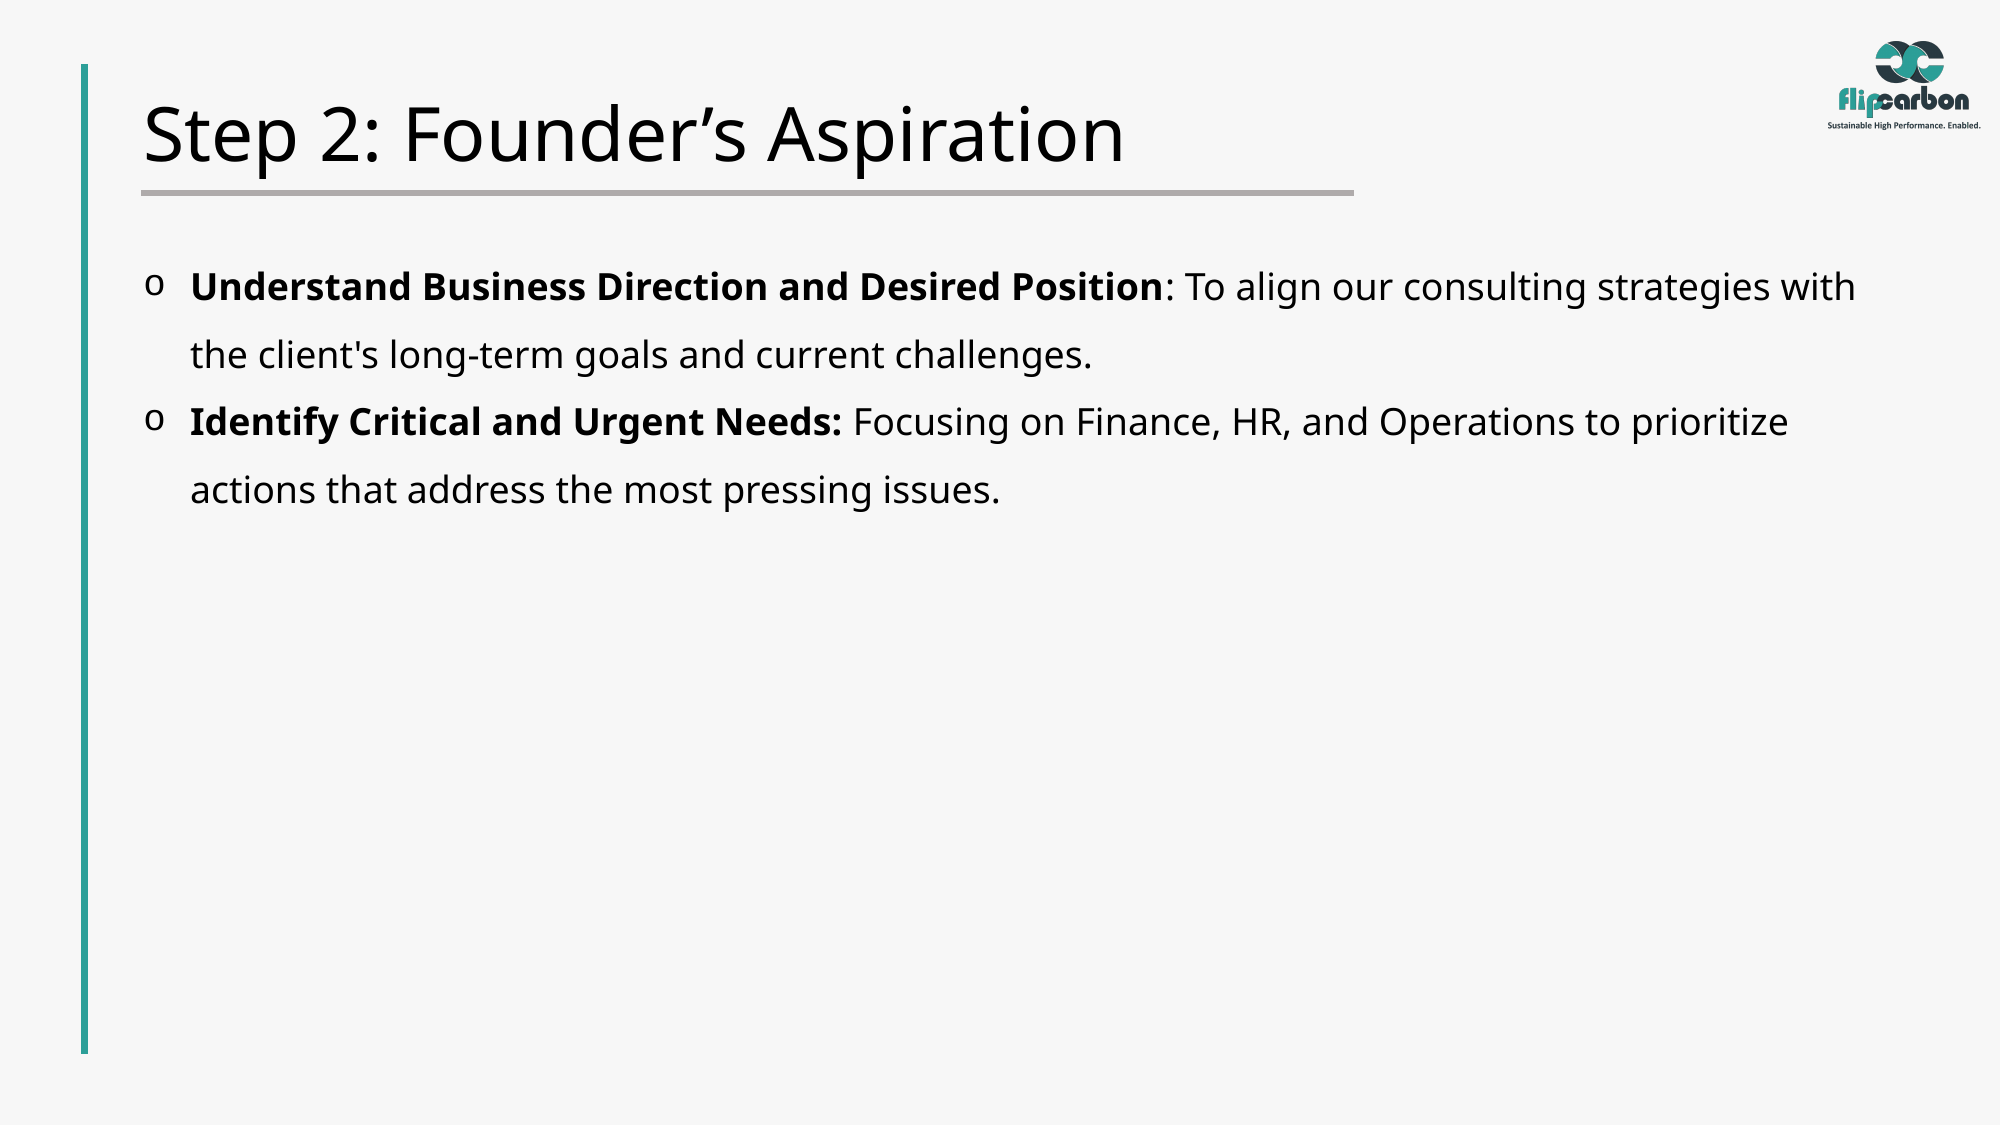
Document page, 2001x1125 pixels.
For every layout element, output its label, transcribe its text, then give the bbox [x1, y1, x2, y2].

text_box Understand Business Direction and Desired Position: To align our consulting strategies with the client's long-term goals and current challenges. Identify Critical and Urgent Needs: Focusing on Finance, HR, and Operations to prioritize actions that address the most pressing issues. [128, 233, 1884, 519]
picture [1809, 19, 2000, 155]
text_box Step 2: Founder’s Aspiration [128, 81, 1836, 176]
